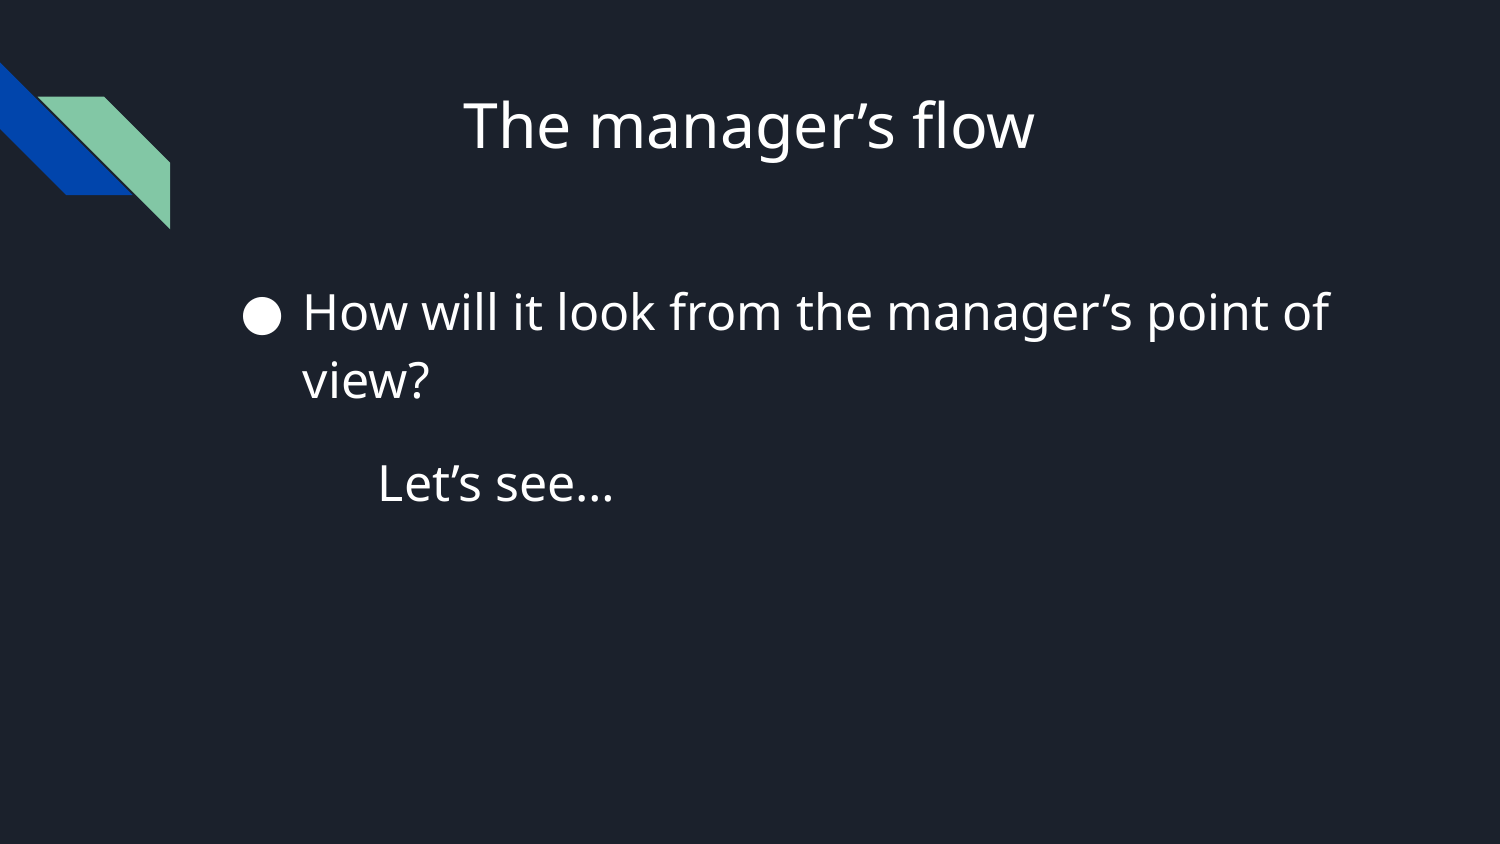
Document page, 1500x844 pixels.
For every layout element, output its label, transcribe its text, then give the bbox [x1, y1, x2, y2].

list How will it look from the manager’s point of view? Let’s see… [212, 255, 1397, 677]
title The manager’s flow [51, 70, 1449, 238]
